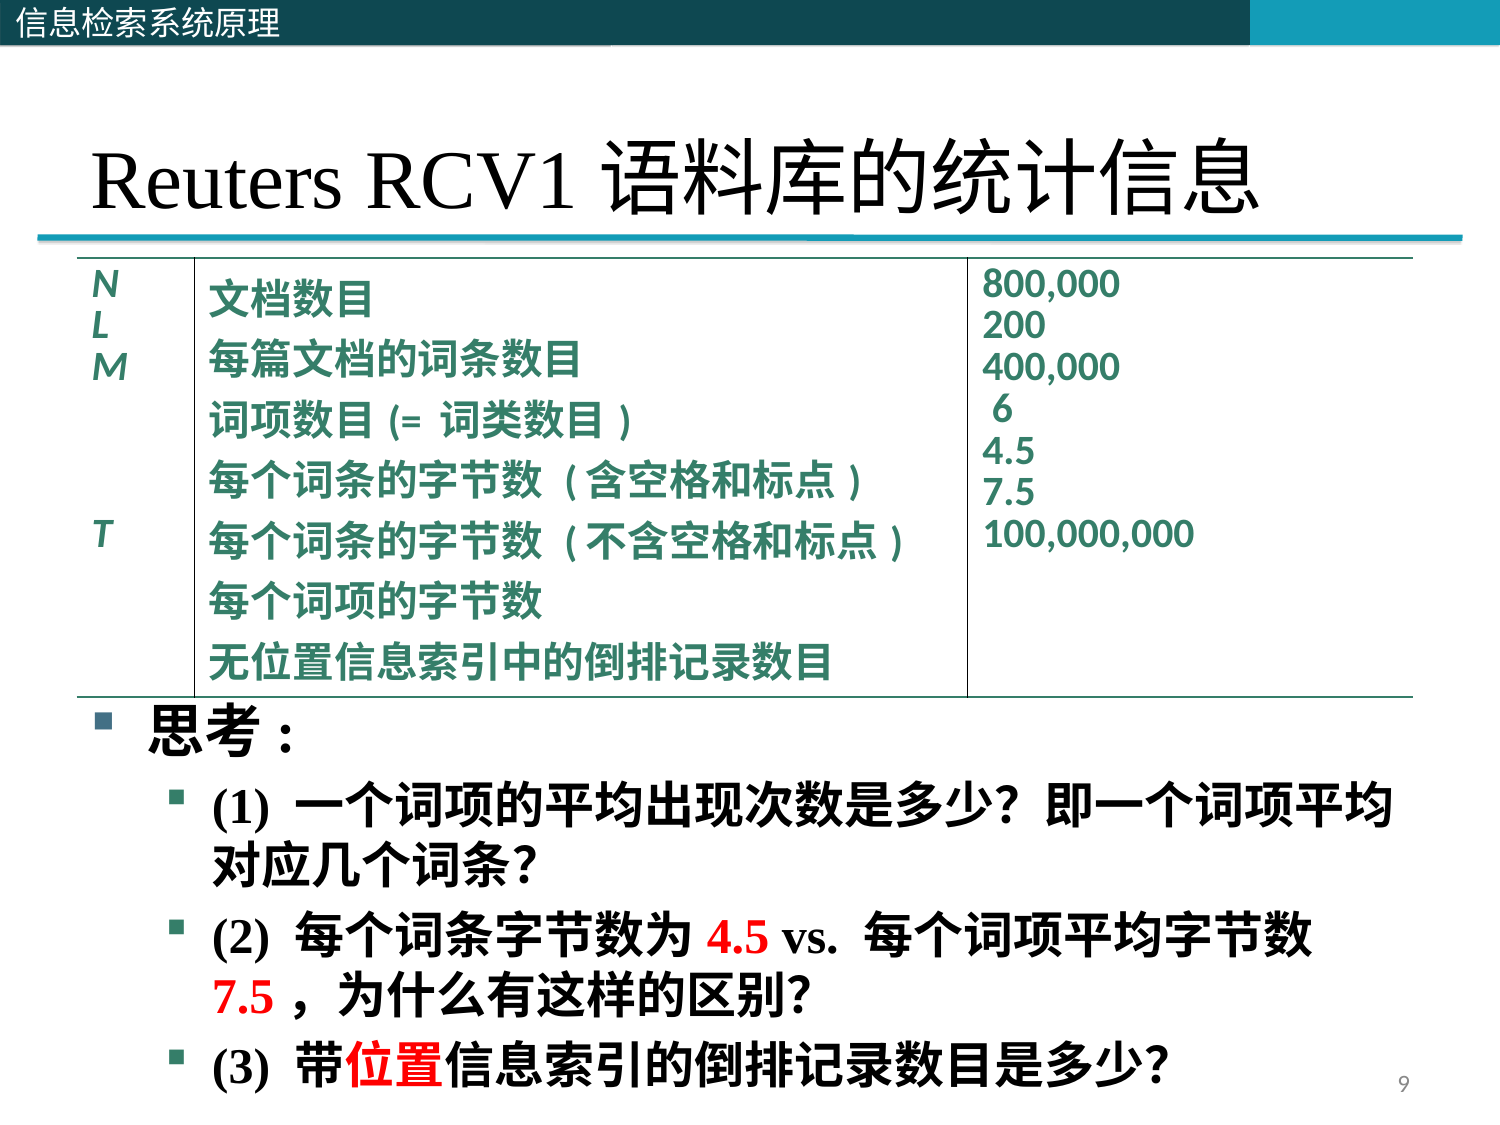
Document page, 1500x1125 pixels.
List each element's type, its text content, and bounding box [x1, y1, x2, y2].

table_header 800,000 200 400,000 6 4.5 7.5 100,000,000 [968, 259, 1413, 696]
list 思考: (1) 一个词项的平均出现次数是多少？即一个词项平均对应几个词条？ (2) 每个词条字节数为4.5 vs. 每个词项平均字节数 7.5，为什么有这样的区别？ (3) 带位置信息索引的倒排记录数目是多少？ [75, 262, 1425, 1075]
slide_number 9 [1074, 1062, 1425, 1103]
table_header 文档数目 每篇文档的词条数目 词项数目(= 词类数目) 每个词条的字节数 (含空格和标点) 每个词条的字节数 (不含空格和标点) 每个词项的字节数 无位置信息索引中的倒排记录数目 [195, 259, 967, 696]
table_header N L M T [77, 259, 194, 696]
title Reuters RCV1语料库的统计信息 [75, 45, 1425, 233]
